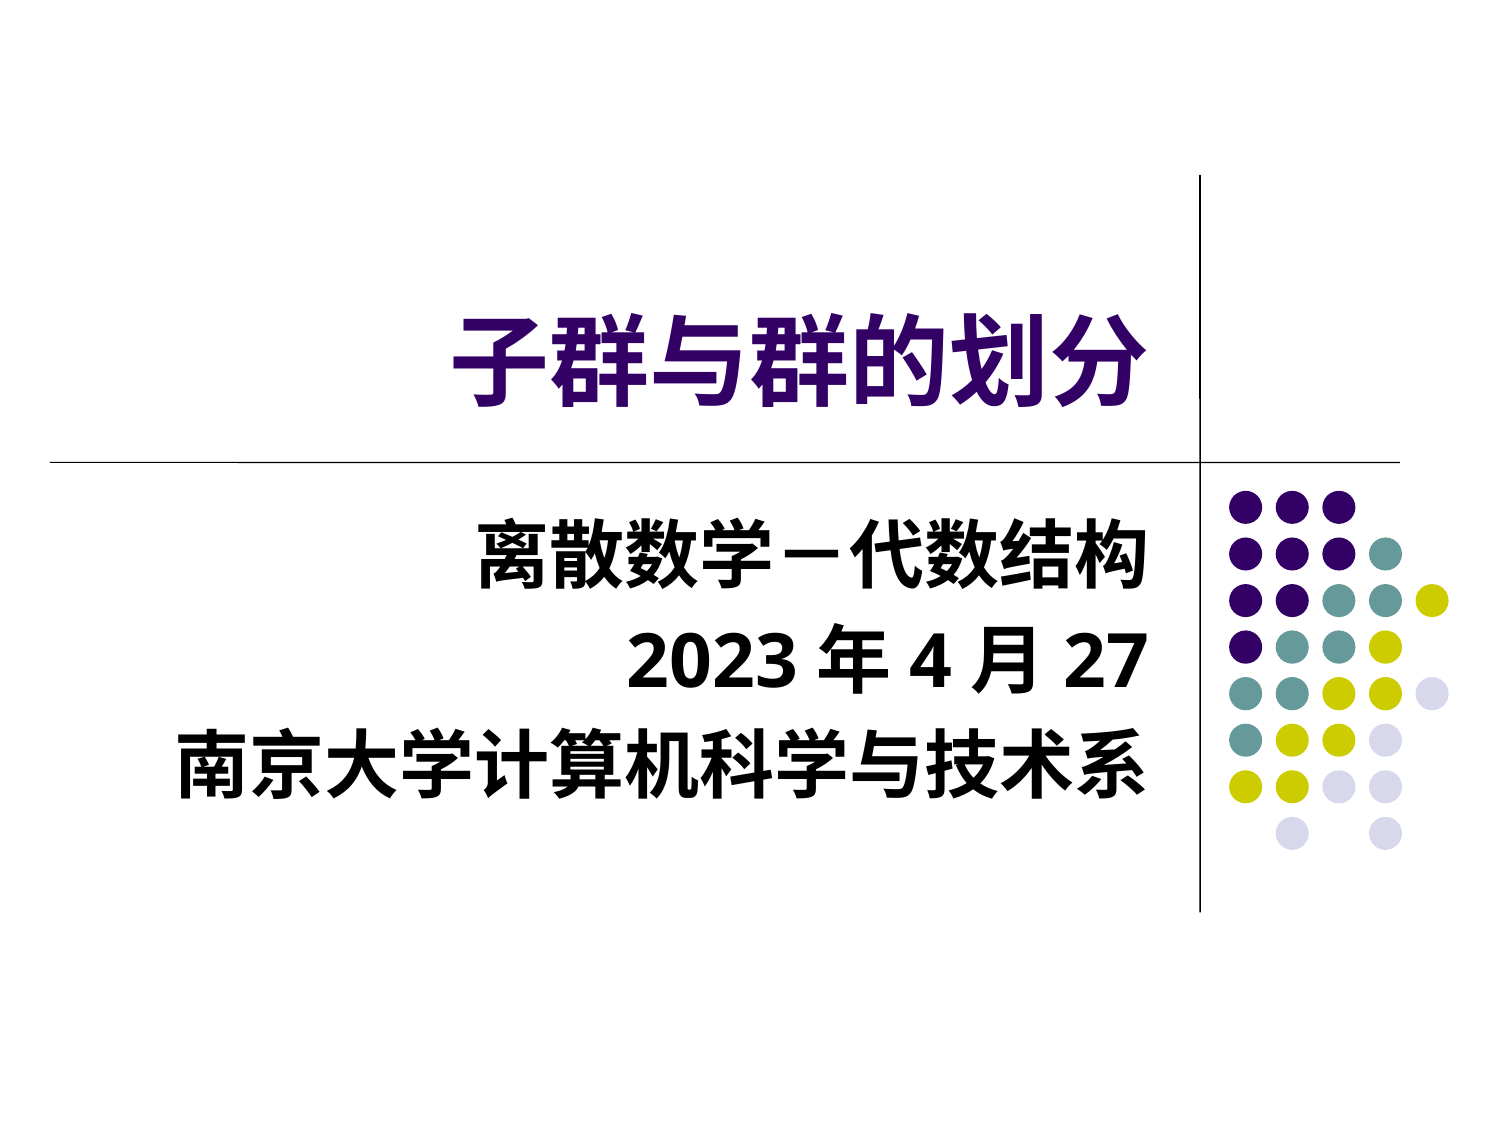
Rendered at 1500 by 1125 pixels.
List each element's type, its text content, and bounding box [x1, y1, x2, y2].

title 子群与群的划分 [51, 76, 1165, 427]
subtitle 离散数学－代数结构 2023年4月27 南京大学计算机科学与技术系 [139, 500, 1165, 888]
